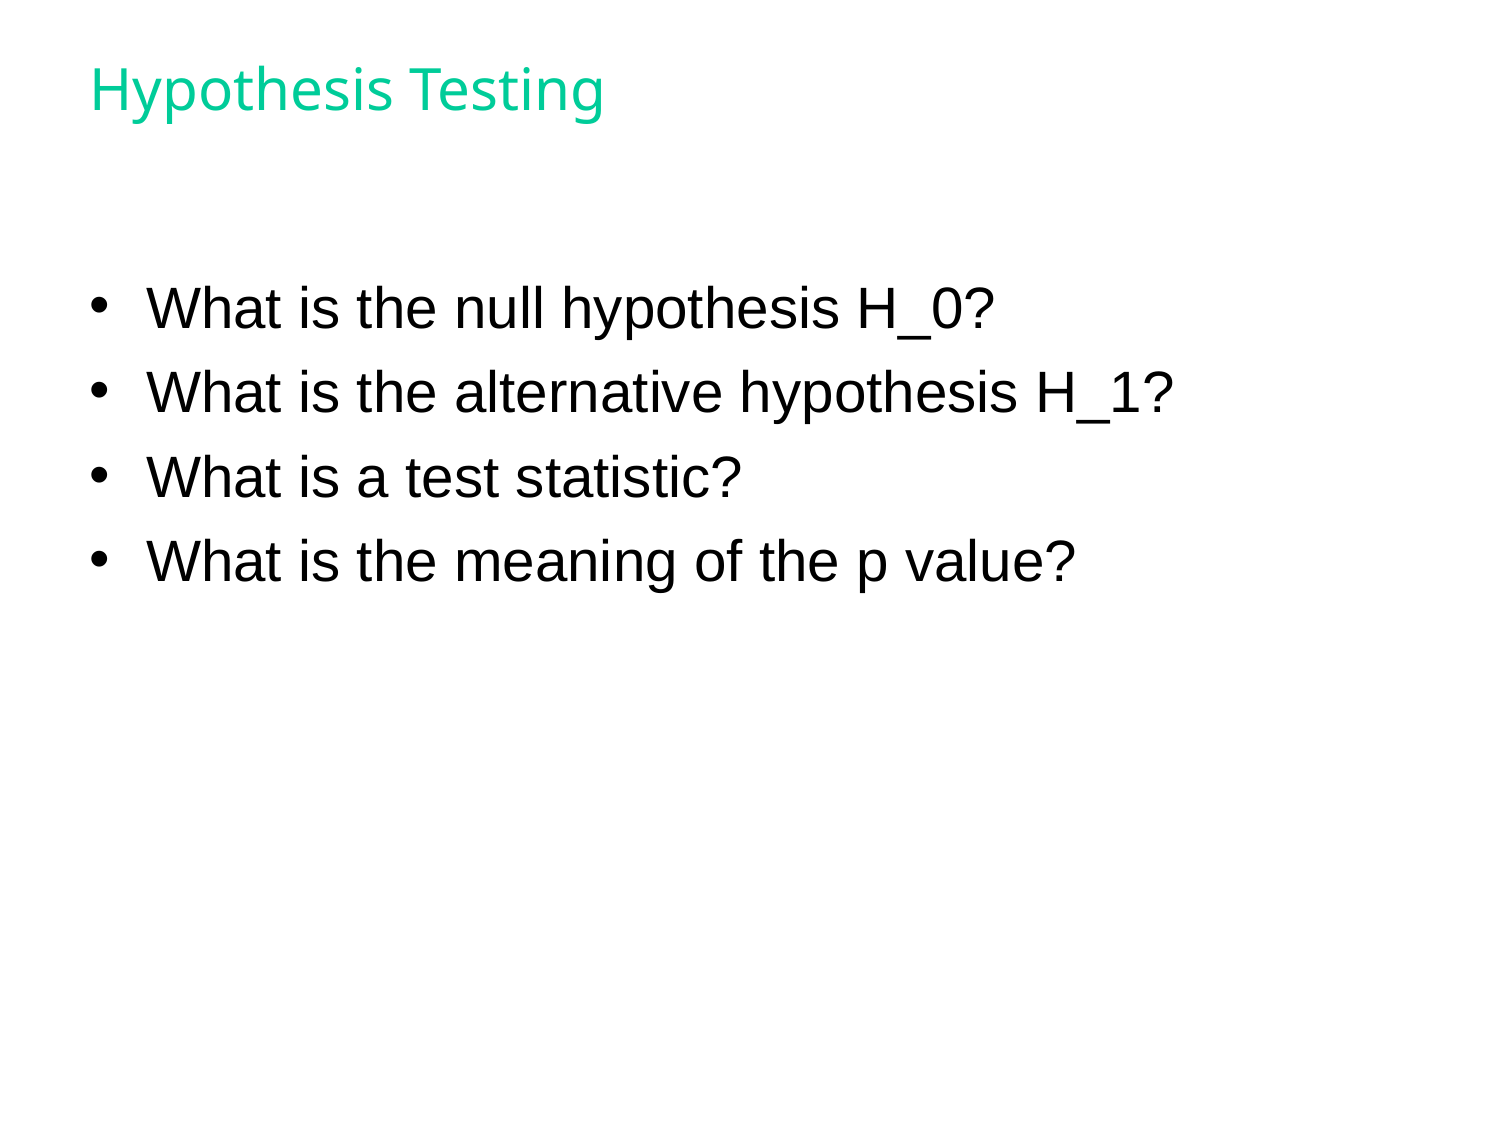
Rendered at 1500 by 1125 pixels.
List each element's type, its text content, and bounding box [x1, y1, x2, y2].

title Hypothesis Testing [75, 45, 1425, 233]
list What is the null hypothesis H_0? What is the alternative hypothesis H_1? What is a test statistic? What is the meaning of the p value? [75, 262, 1425, 1005]
